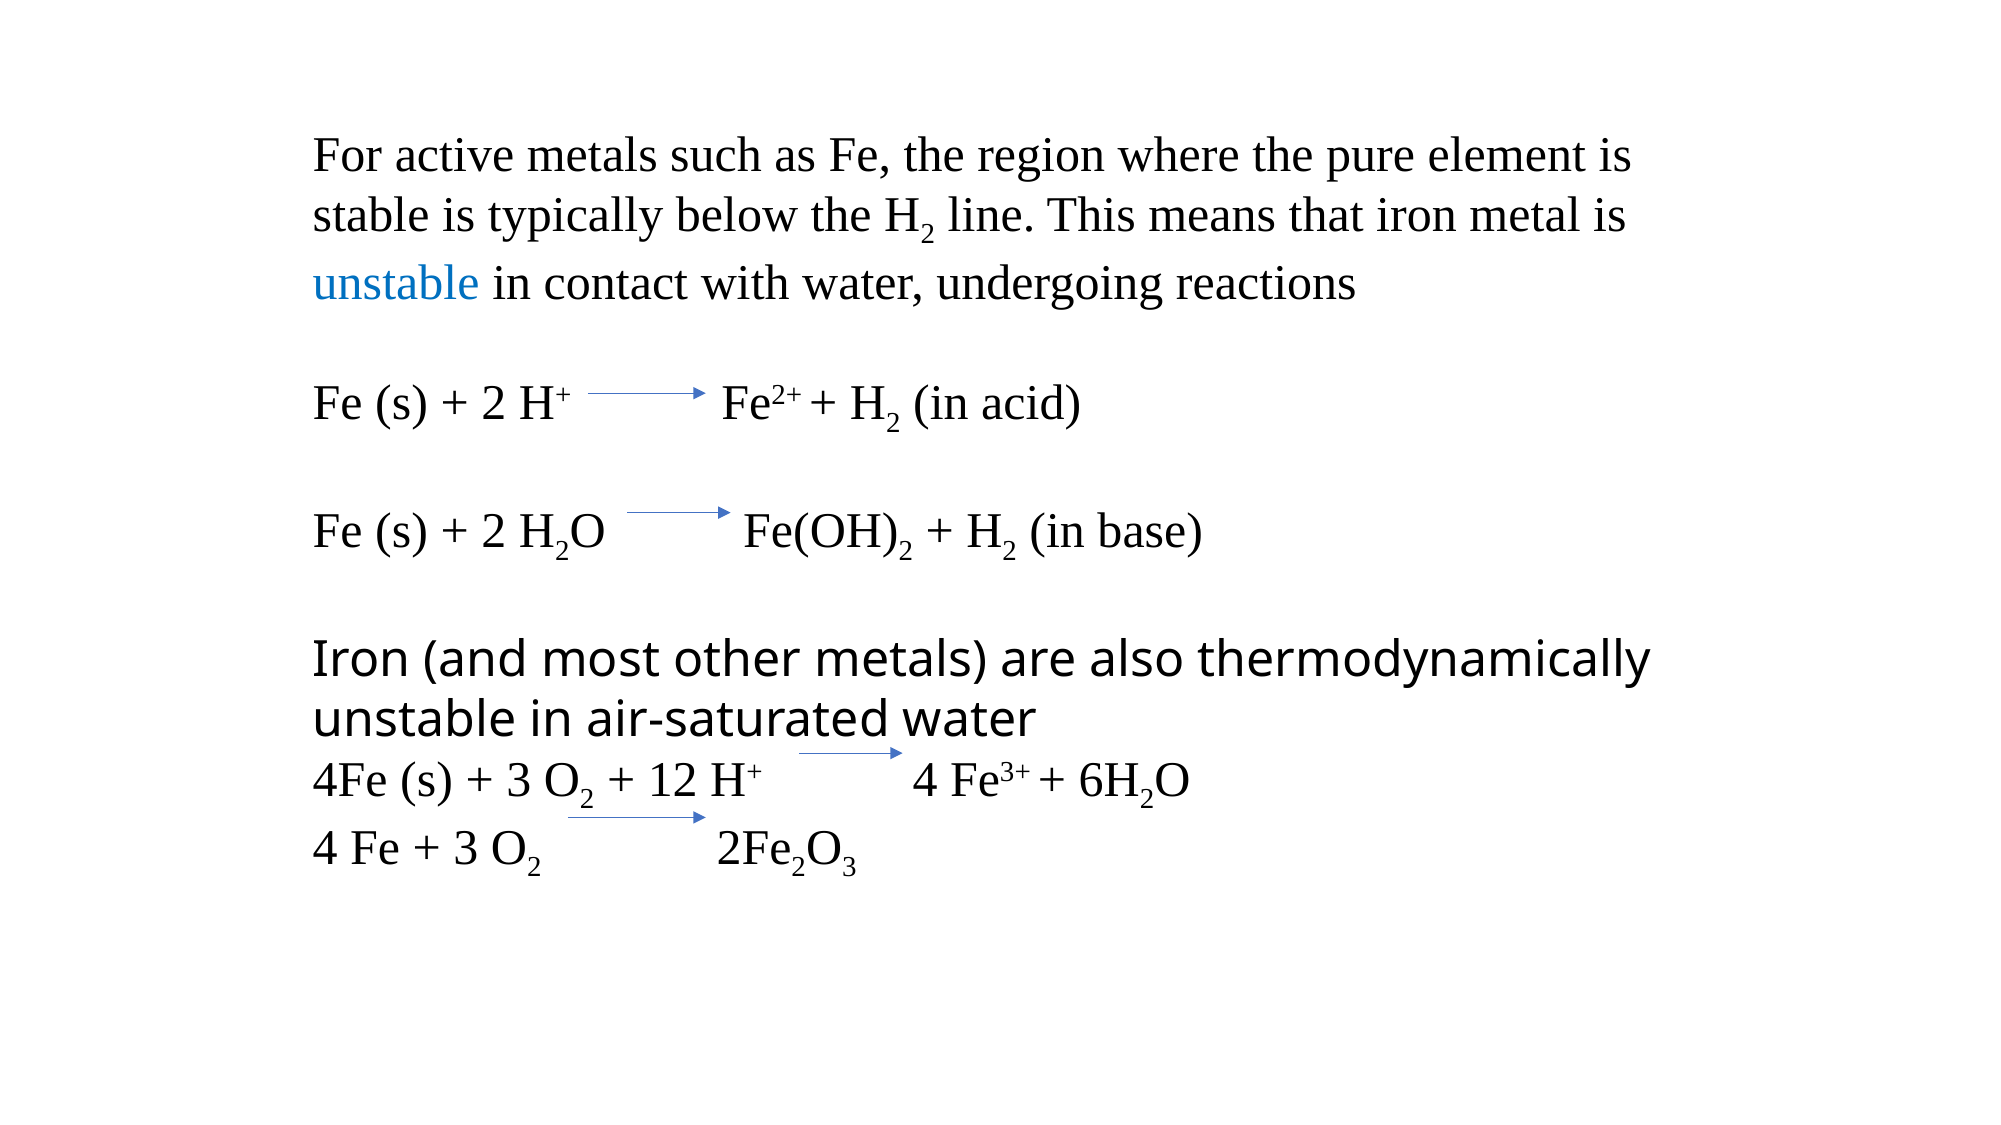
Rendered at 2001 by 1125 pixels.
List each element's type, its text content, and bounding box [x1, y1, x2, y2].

text_box For active metals such as Fe, the region where the pure element is stable is typically below the H2 line. This means that iron metal is unstable in contact with water, undergoing reactions Fe (s) + 2 H+ Fe2+ + H2 (in acid) Fe (s) + 2 H2O Fe(OH)2 + H2 (in base) Iron (and most other metals) are also thermodynamically unstable in air-saturated water 4Fe (s) + 3 O2 + 12 H+ 4 Fe3+ + 6H2O 4 Fe + 3 O2 2Fe2O3 [297, 113, 1710, 1011]
